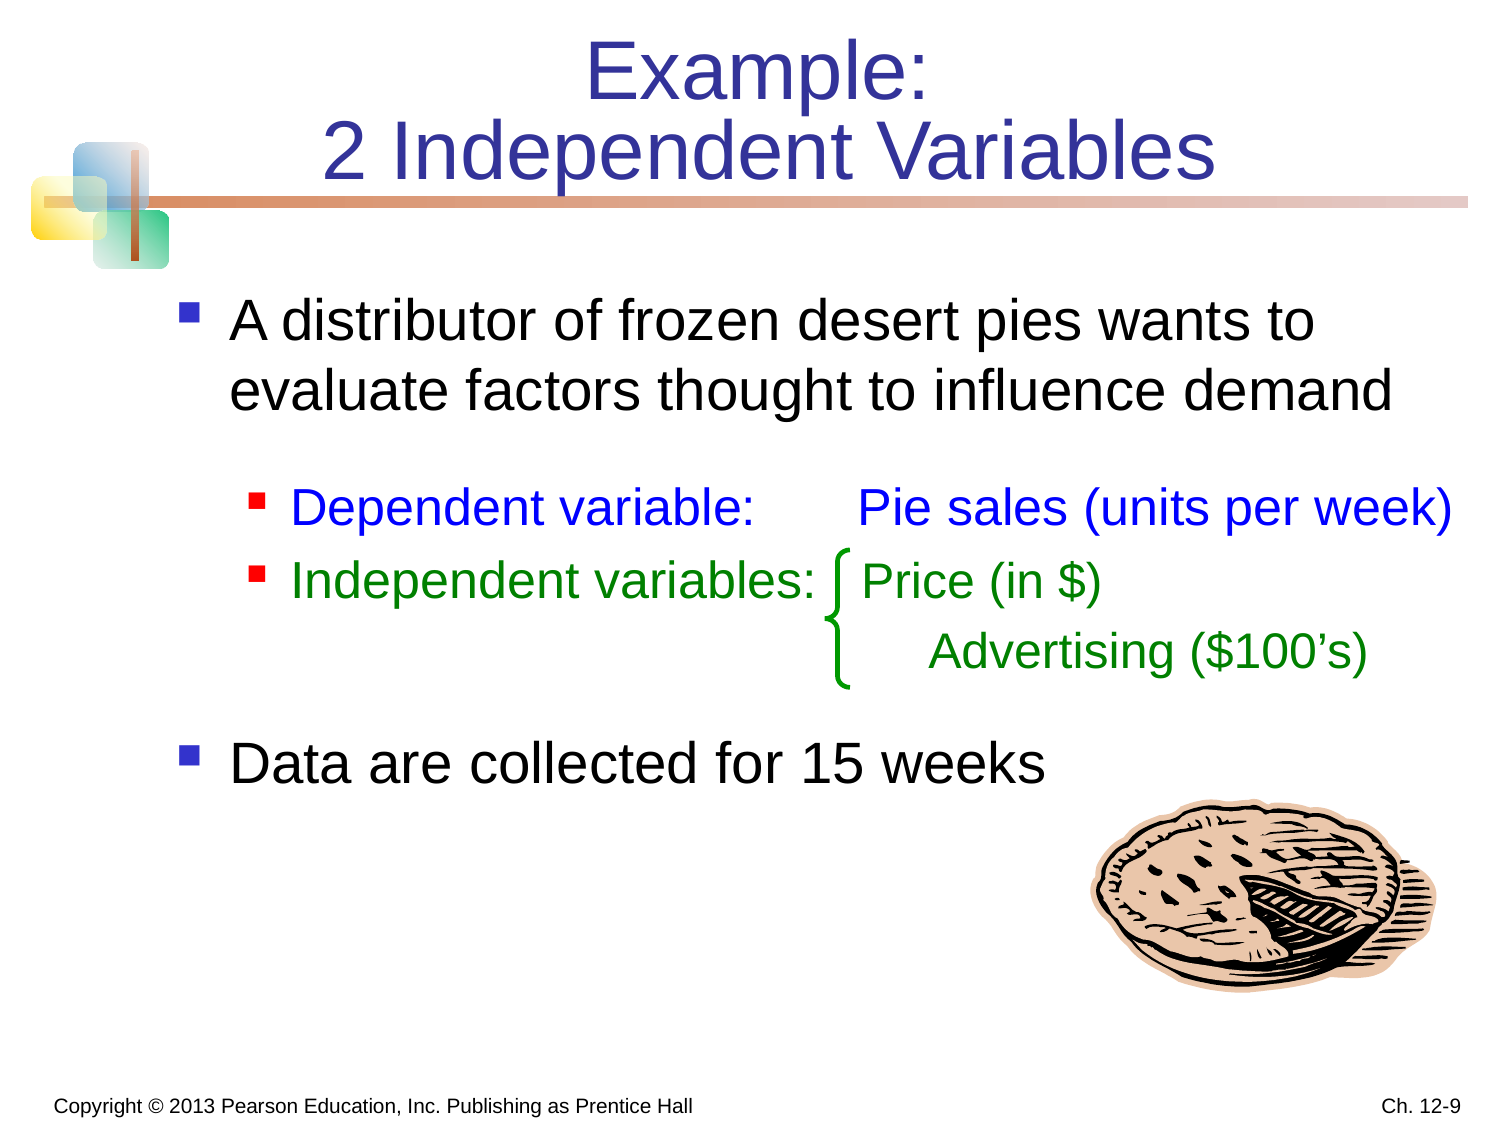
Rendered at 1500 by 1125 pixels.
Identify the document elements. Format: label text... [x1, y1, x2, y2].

text_box [824, 549, 850, 688]
footer Copyright © 2013 Pearson Education, Inc. Publishing as Prentice Hall [1, 1071, 746, 1125]
title Example: 2 Independent Variables [188, 40, 1351, 204]
picture [1087, 796, 1440, 994]
slide_number Ch. 12-9 [1124, 1071, 1476, 1125]
list A distributor of frozen desert pies wants to evaluate factors thought to influence demand Dependent variable: Pie sales (units per week) Independent variables: Price (in $) Advertising ($100’s) Data are collected for 15 weeks [162, 274, 1476, 951]
